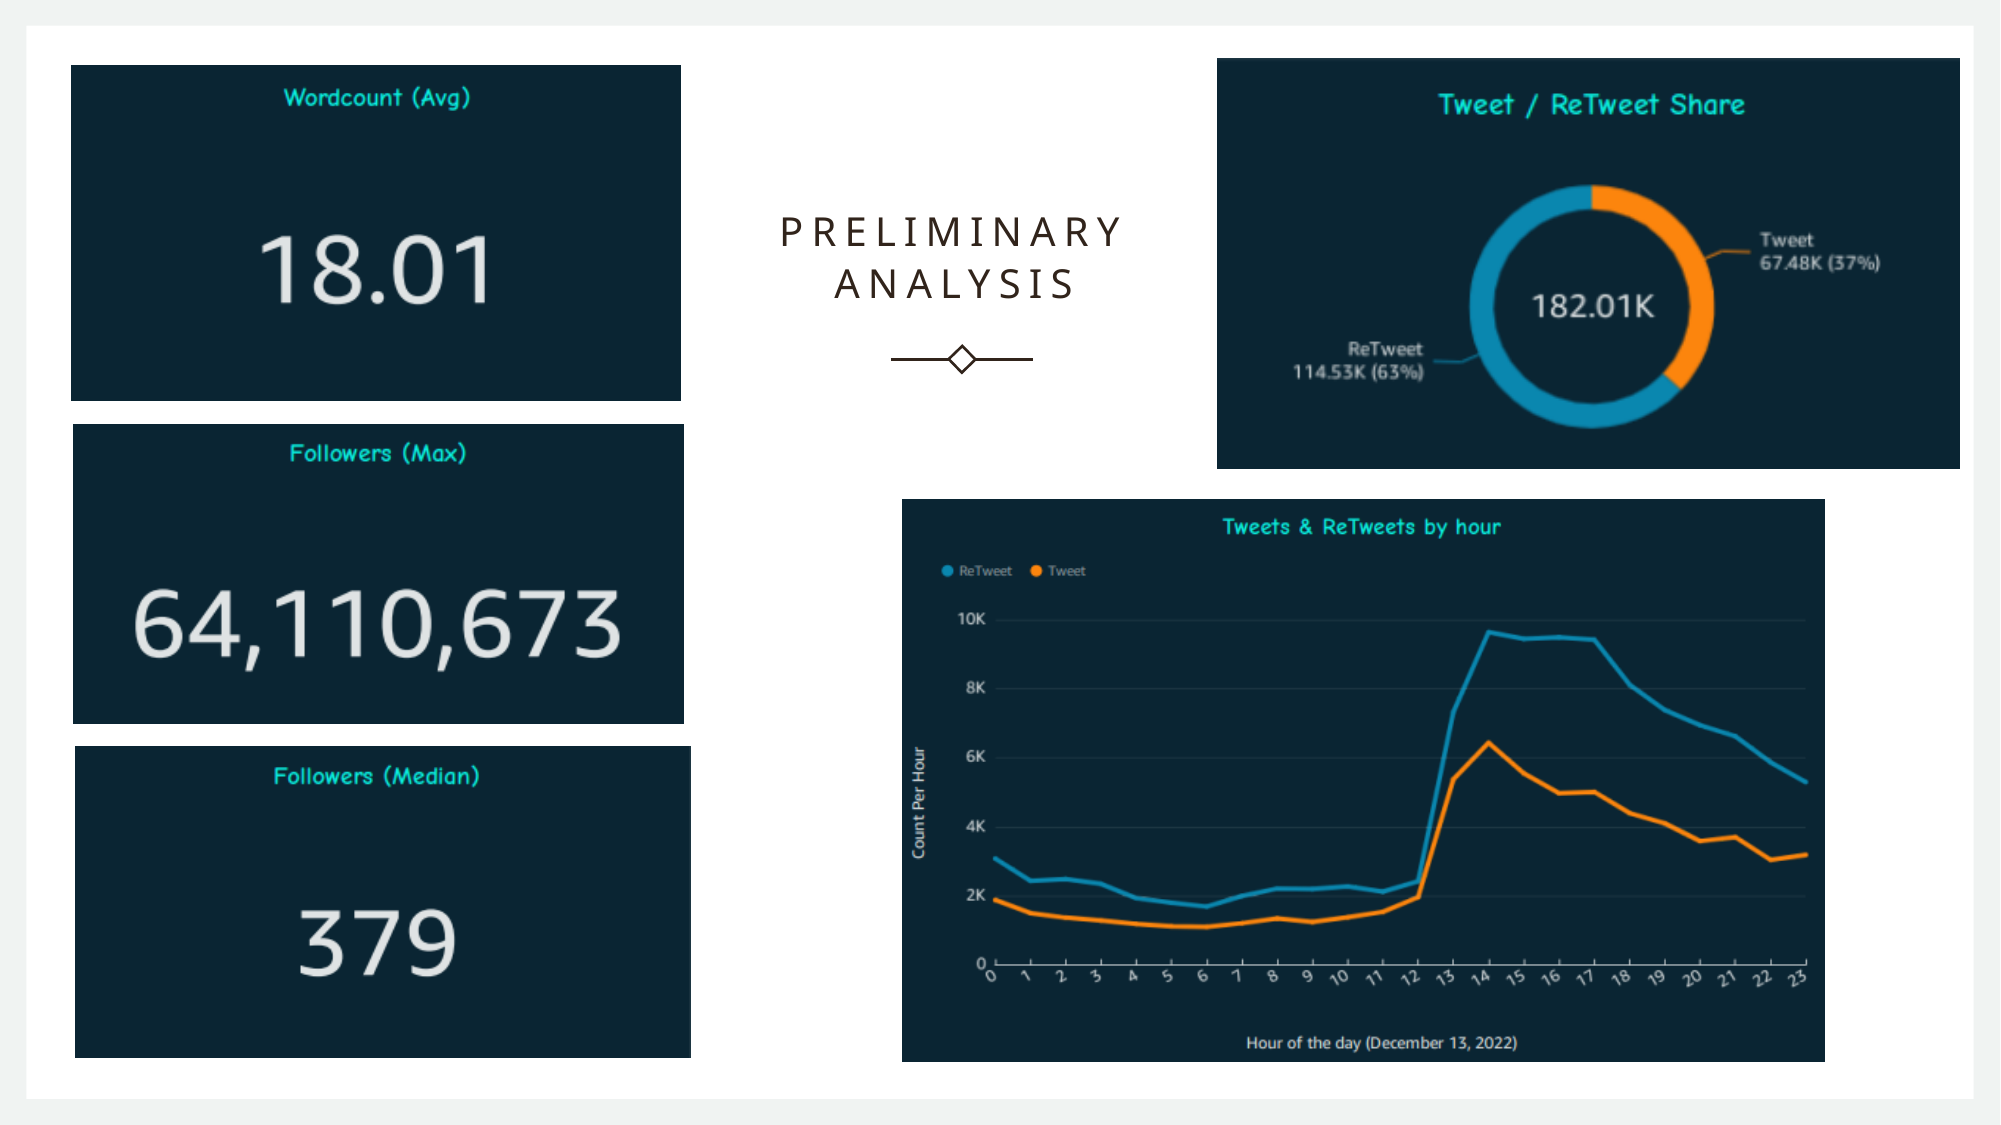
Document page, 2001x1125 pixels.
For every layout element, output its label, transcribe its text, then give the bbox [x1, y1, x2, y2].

picture [1217, 58, 1960, 469]
text_box Preliminary Analysis [686, 193, 1217, 315]
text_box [890, 349, 1034, 369]
picture [75, 746, 691, 1058]
picture [71, 65, 681, 401]
picture [73, 424, 684, 724]
picture [902, 499, 1825, 1062]
